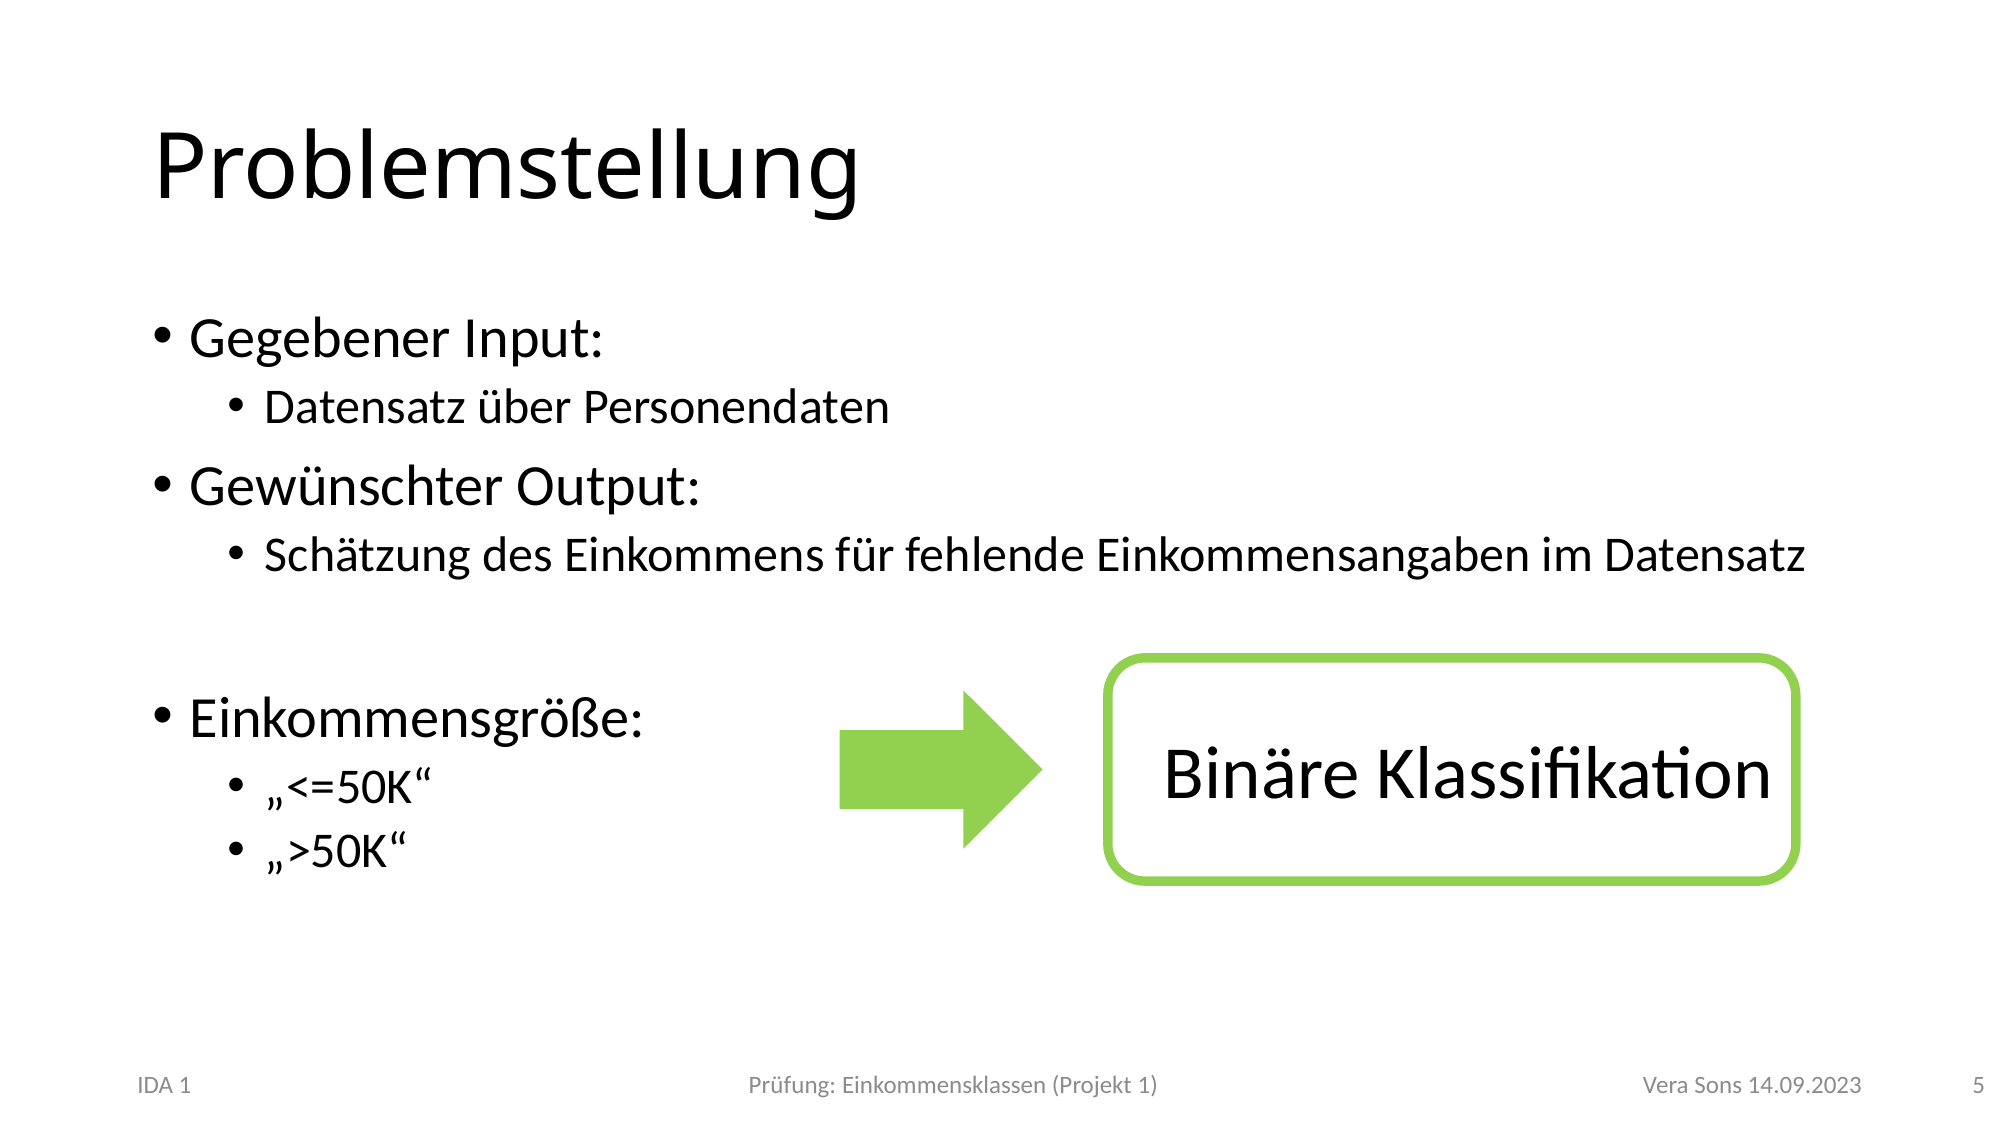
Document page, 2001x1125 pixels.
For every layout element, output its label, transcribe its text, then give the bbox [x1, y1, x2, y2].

list Gegebener Input: Datensatz über Personendaten Gewünschter Output: Schätzung des Einkommens für fehlende Einkommensangaben im Datensatz Einkommensgröße: „<=50K“ „>50K“ [137, 299, 1863, 1014]
slide_number 5 [1550, 1053, 2000, 1114]
title Problemstellung [137, 59, 1863, 278]
footer IDA 1 Prüfung: Einkommensklassen (Projekt 1) Vera Sons 14.09.2023 [0, 1065, 1550, 1103]
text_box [840, 657, 1796, 882]
